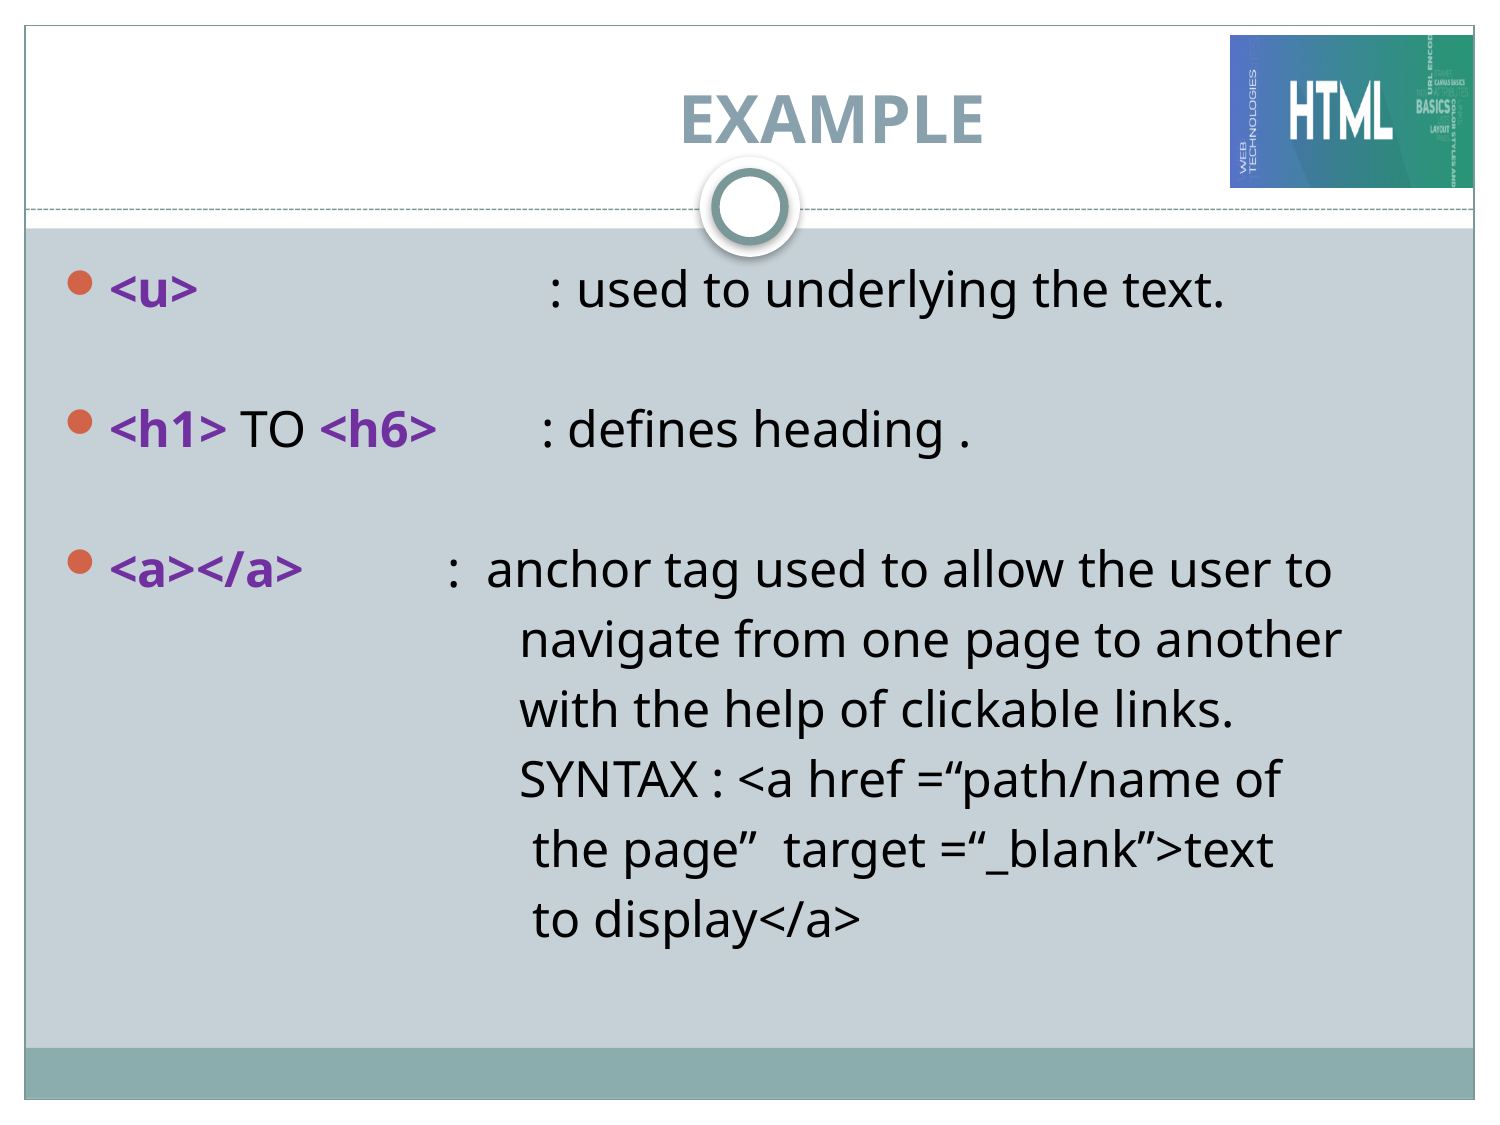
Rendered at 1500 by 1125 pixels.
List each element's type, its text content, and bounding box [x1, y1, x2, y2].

list <u> : used to underlying the text. <h1> TO <h6> : defines heading . <a></a> : anchor tag used to allow the user to navigate from one page to another with the help of clickable links. SYNTAX : <a href =“path/name of the page” target =“_blank”>text to display</a> [49, 250, 1445, 1001]
picture [1230, 34, 1473, 188]
title [46, 23, 1447, 186]
text_box EXAMPLE [328, 0, 1207, 165]
